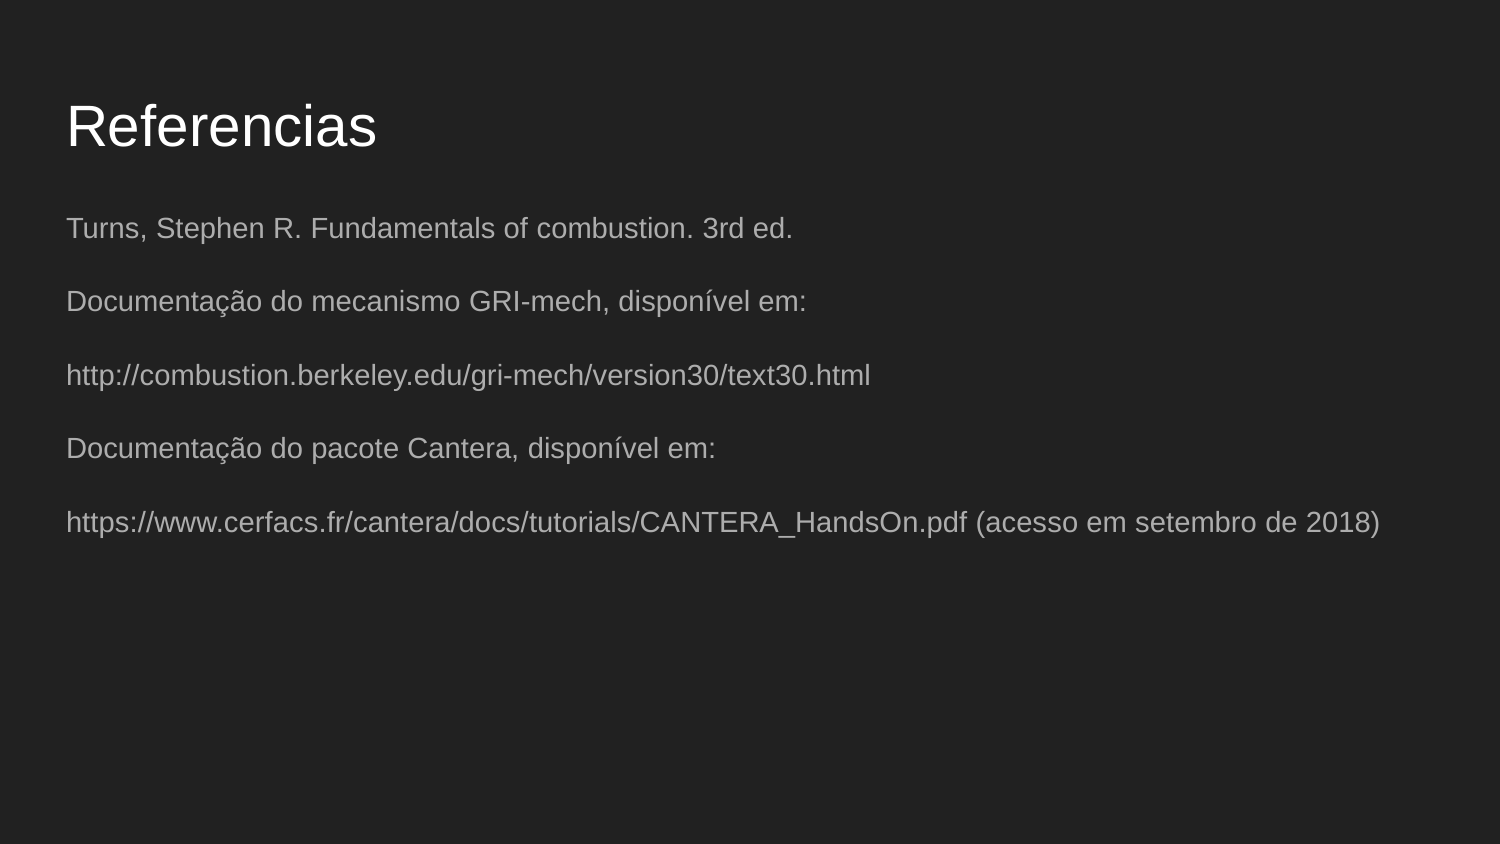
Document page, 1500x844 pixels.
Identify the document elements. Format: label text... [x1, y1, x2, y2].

list Turns, Stephen R. Fundamentals of combustion. 3rd ed. Documentação do mecanismo GRI-mech, disponível em: http://combustion.berkeley.edu/gri-mech/version30/text30.html Documentação do pacote Cantera, disponível em: https://www.cerfacs.fr/cantera/docs/tutorials/CANTERA_HandsOn.pdf (acesso em setembro de 2018) [51, 189, 1449, 750]
title Referencias [51, 72, 1449, 167]
